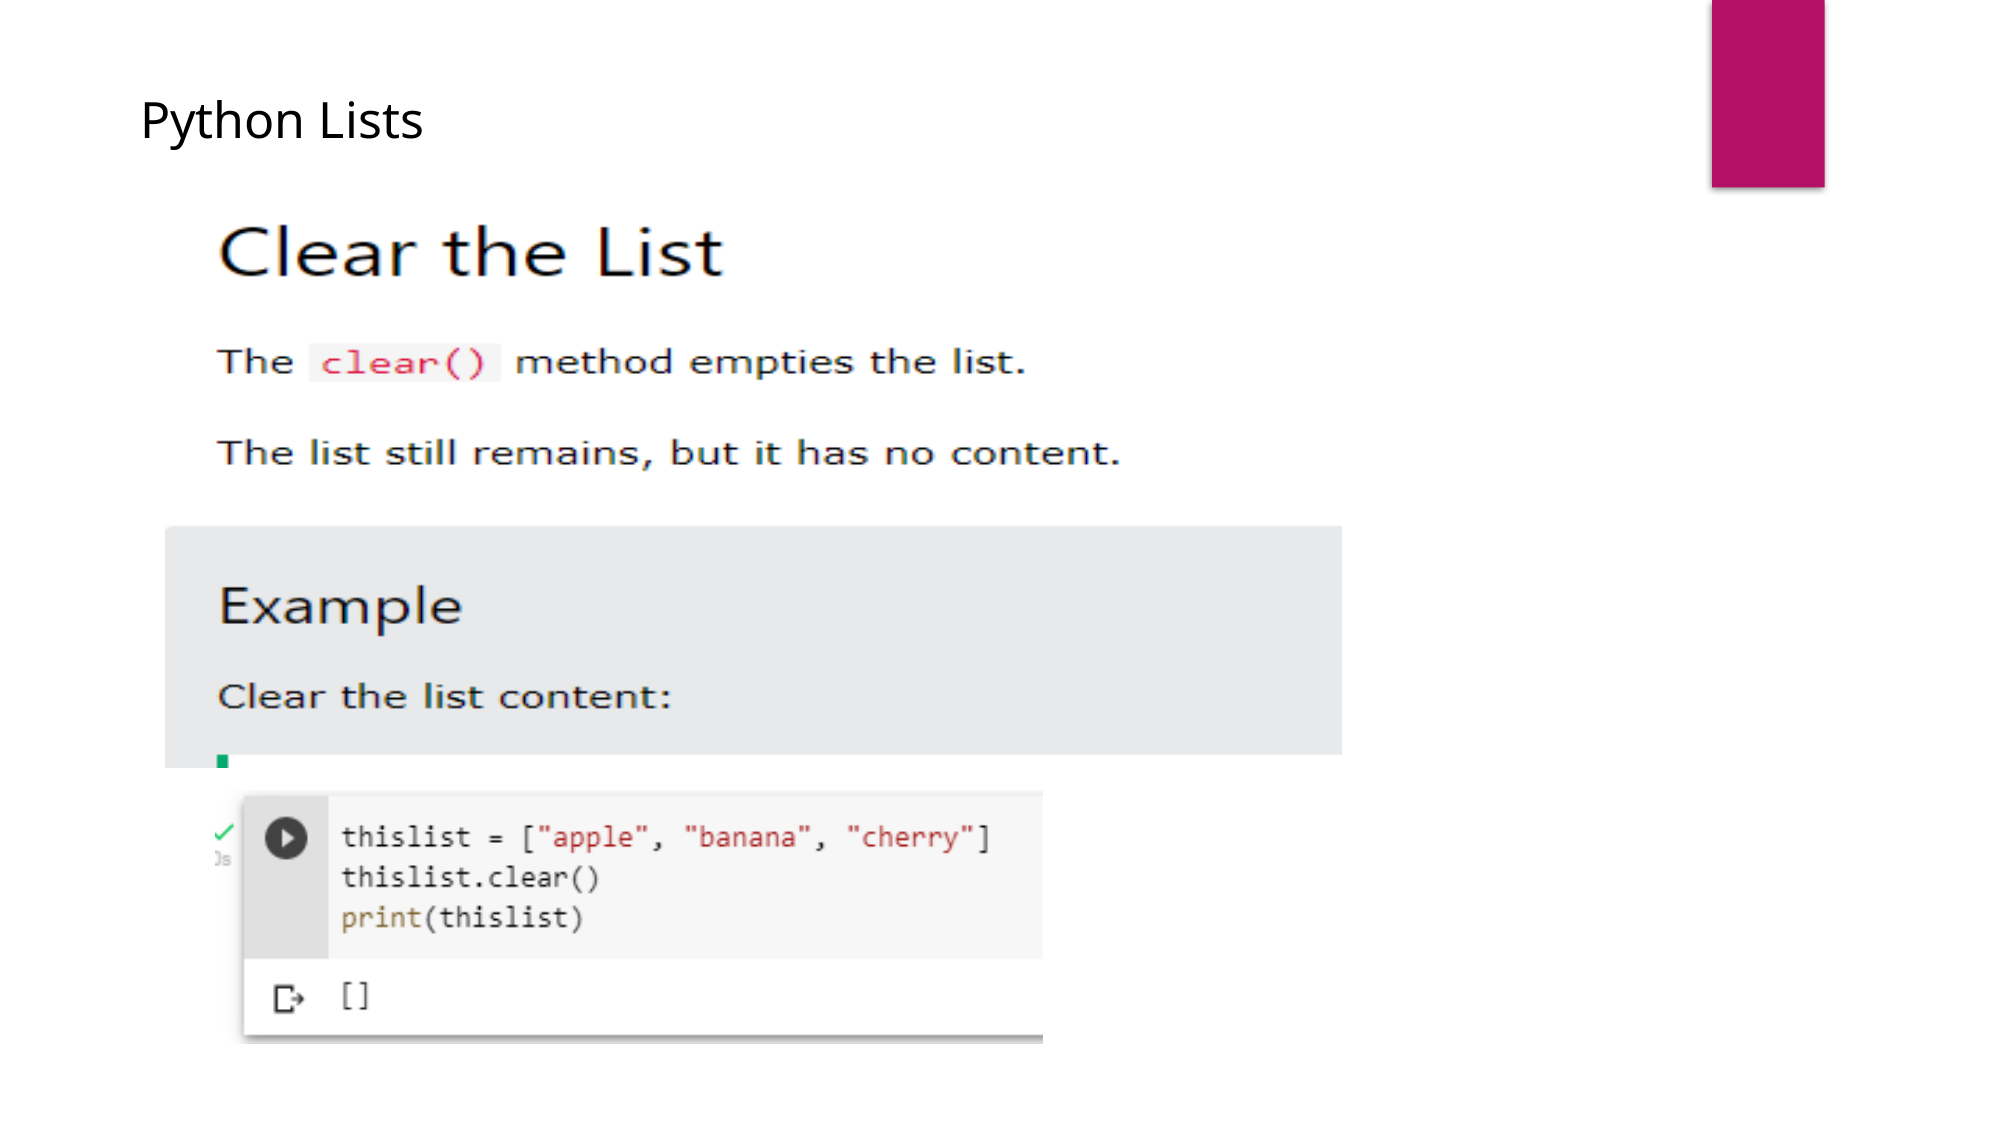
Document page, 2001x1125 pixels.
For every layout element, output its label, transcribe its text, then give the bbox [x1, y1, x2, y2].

text_box Python Lists [125, 81, 968, 156]
picture [164, 179, 1342, 768]
picture [215, 790, 1044, 1044]
